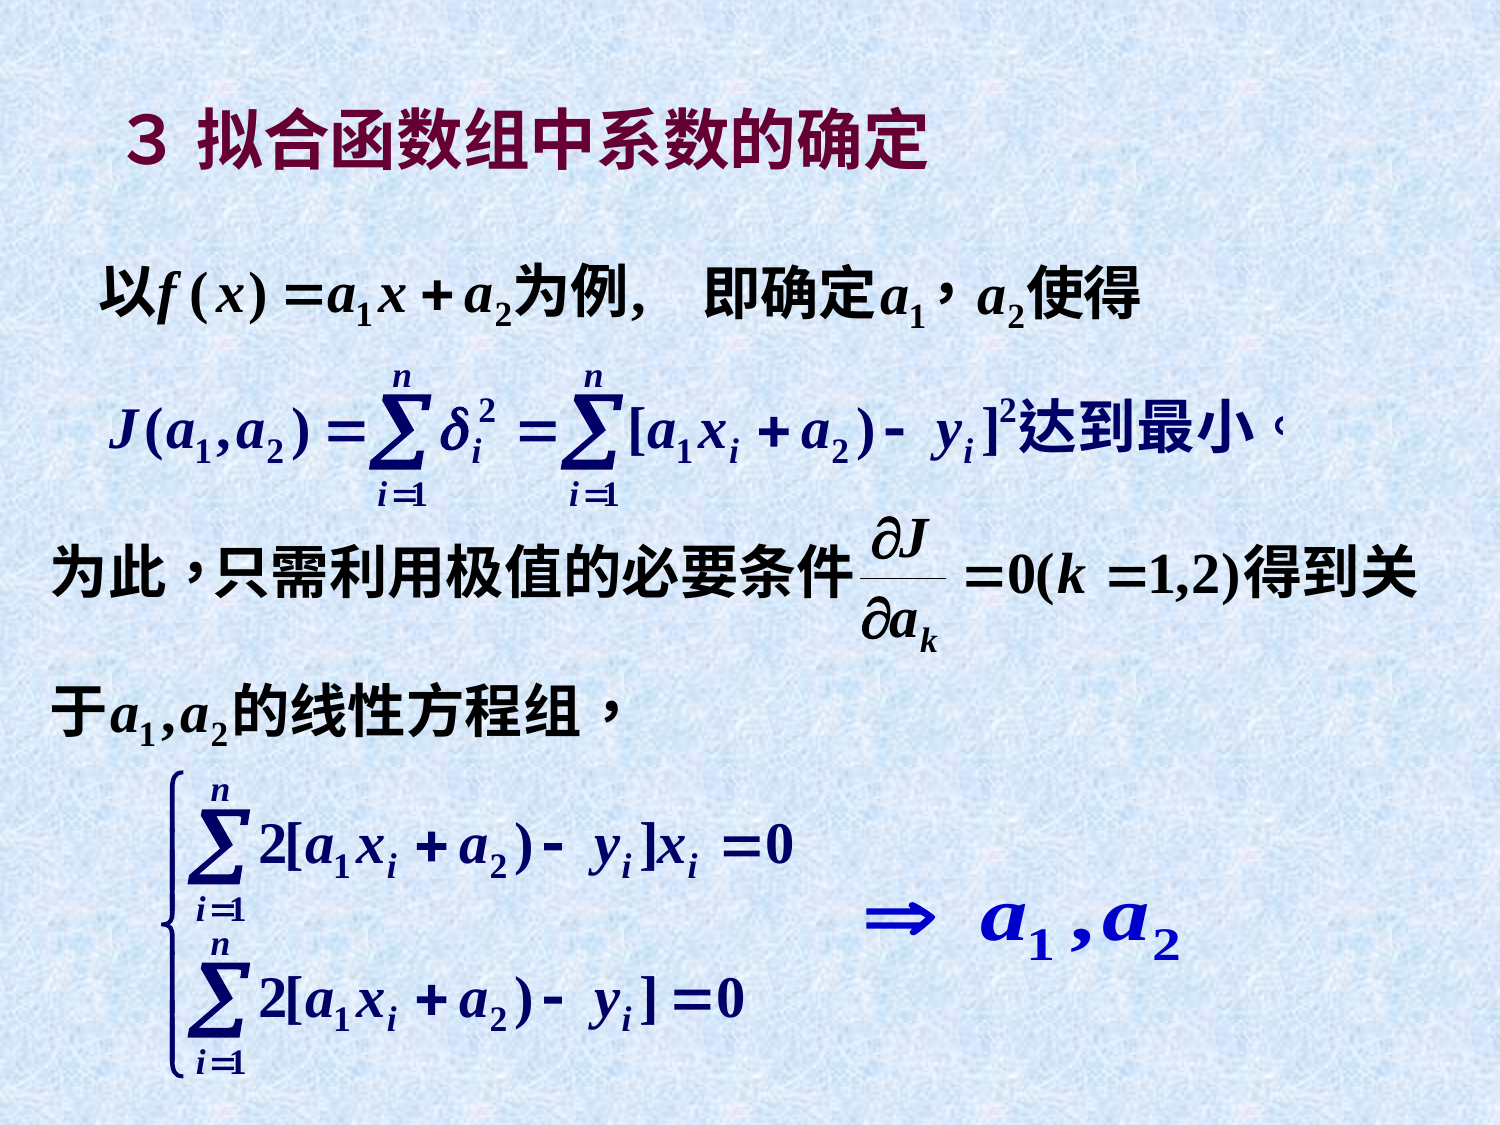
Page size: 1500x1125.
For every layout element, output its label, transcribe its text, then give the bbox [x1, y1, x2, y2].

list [99, 259, 648, 331]
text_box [49, 501, 1420, 761]
picture [0, 0, 1500, 1125]
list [154, 765, 797, 1082]
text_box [104, 353, 1283, 499]
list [702, 264, 1150, 334]
text_box ３ 拟合函数组中系数的确定 [99, 90, 1092, 186]
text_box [859, 863, 1186, 964]
